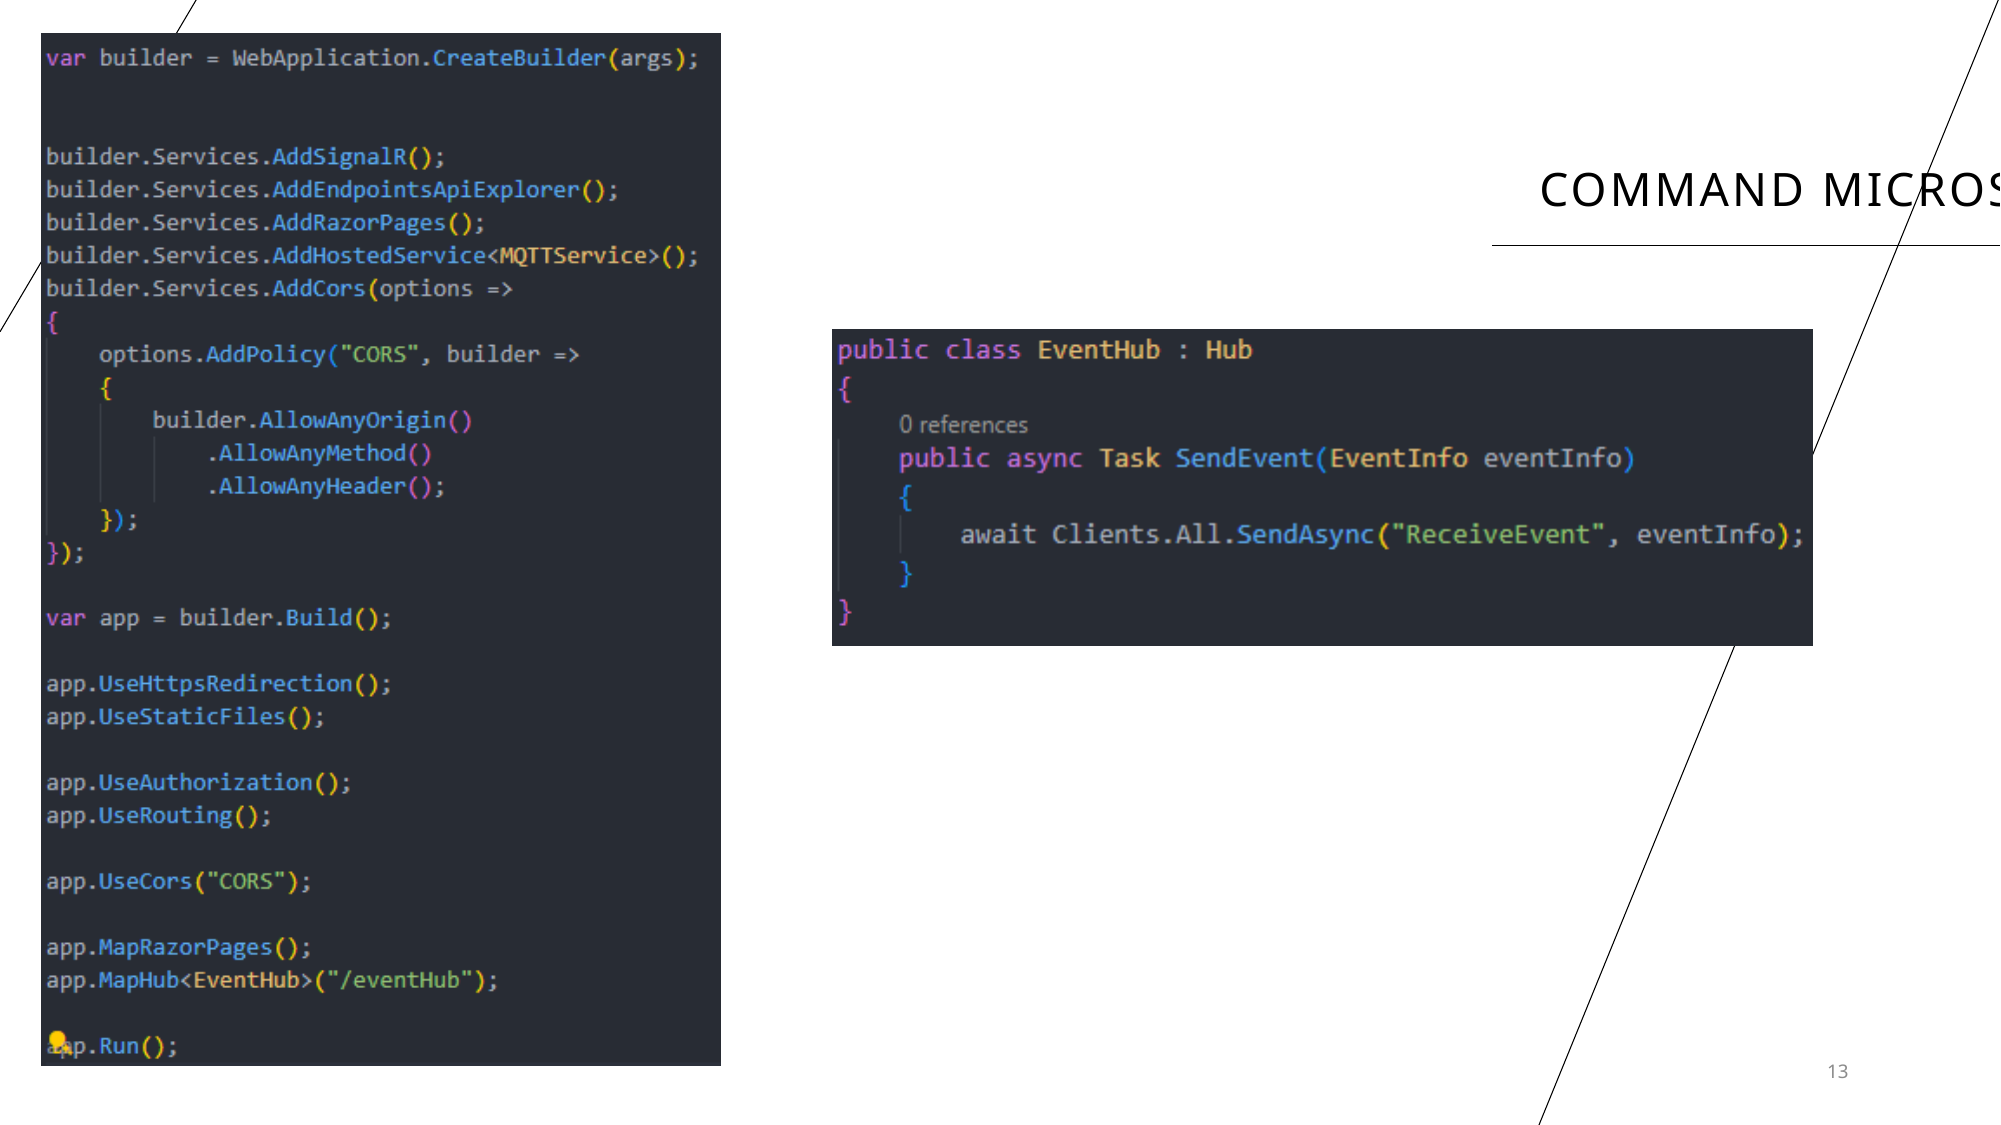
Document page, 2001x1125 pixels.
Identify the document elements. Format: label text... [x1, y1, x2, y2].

picture [41, 33, 721, 1066]
slide_number 13 [1701, 1042, 1864, 1103]
picture [832, 329, 1813, 646]
title command microservice [1524, 128, 2000, 224]
